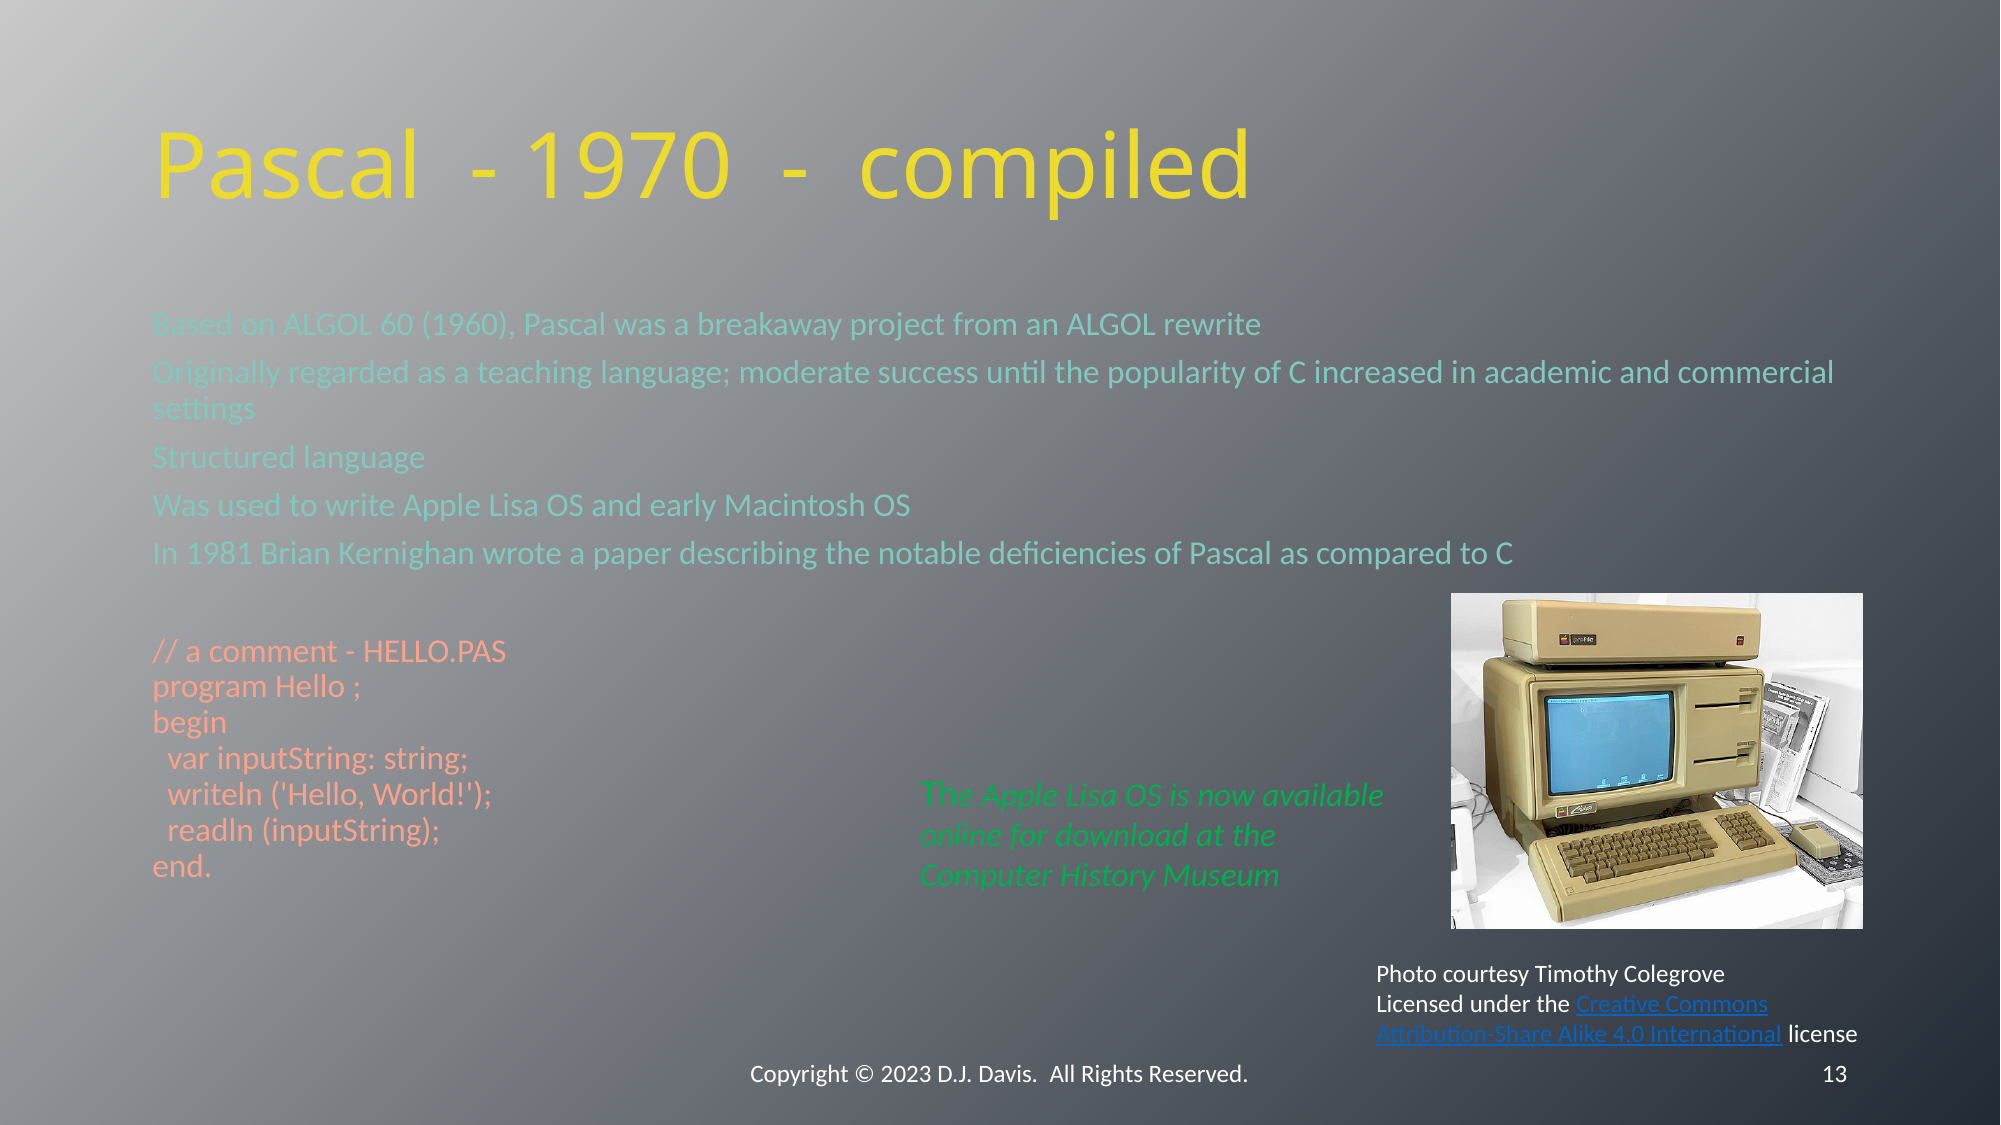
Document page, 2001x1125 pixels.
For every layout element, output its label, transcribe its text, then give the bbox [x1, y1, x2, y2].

picture [1451, 593, 1863, 929]
text_box The Apple Lisa OS is now available online for download at the Computer History Museum [905, 761, 1417, 901]
text_box Photo courtesy Timothy Colegrove Licensed under the Creative Commons Attribution-Share Alike 4.0 International license [1361, 950, 2000, 1056]
title Pascal - 1970 - compiled [137, 59, 1863, 278]
list Based on ALGOL 60 (1960), Pascal was a breakaway project from an ALGOL rewrite Originally regarded as a teaching language; moderate success until the popularity of C increased in academic and commercial settings Structured language Was used to write Apple Lisa OS and early Macintosh OS In 1981 Brian Kernighan wrote a paper describing the notable deficiencies of Pascal as compared to C // a comment - HELLO.PAS program Hello ; begin var inputString: string; writeln ('Hello, World!'); readln (inputString); end. [137, 299, 1863, 1014]
footer Copyright © 2023 D.J. Davis. All Rights Reserved. [662, 1042, 1338, 1103]
slide_number 13 [1412, 1042, 1863, 1103]
